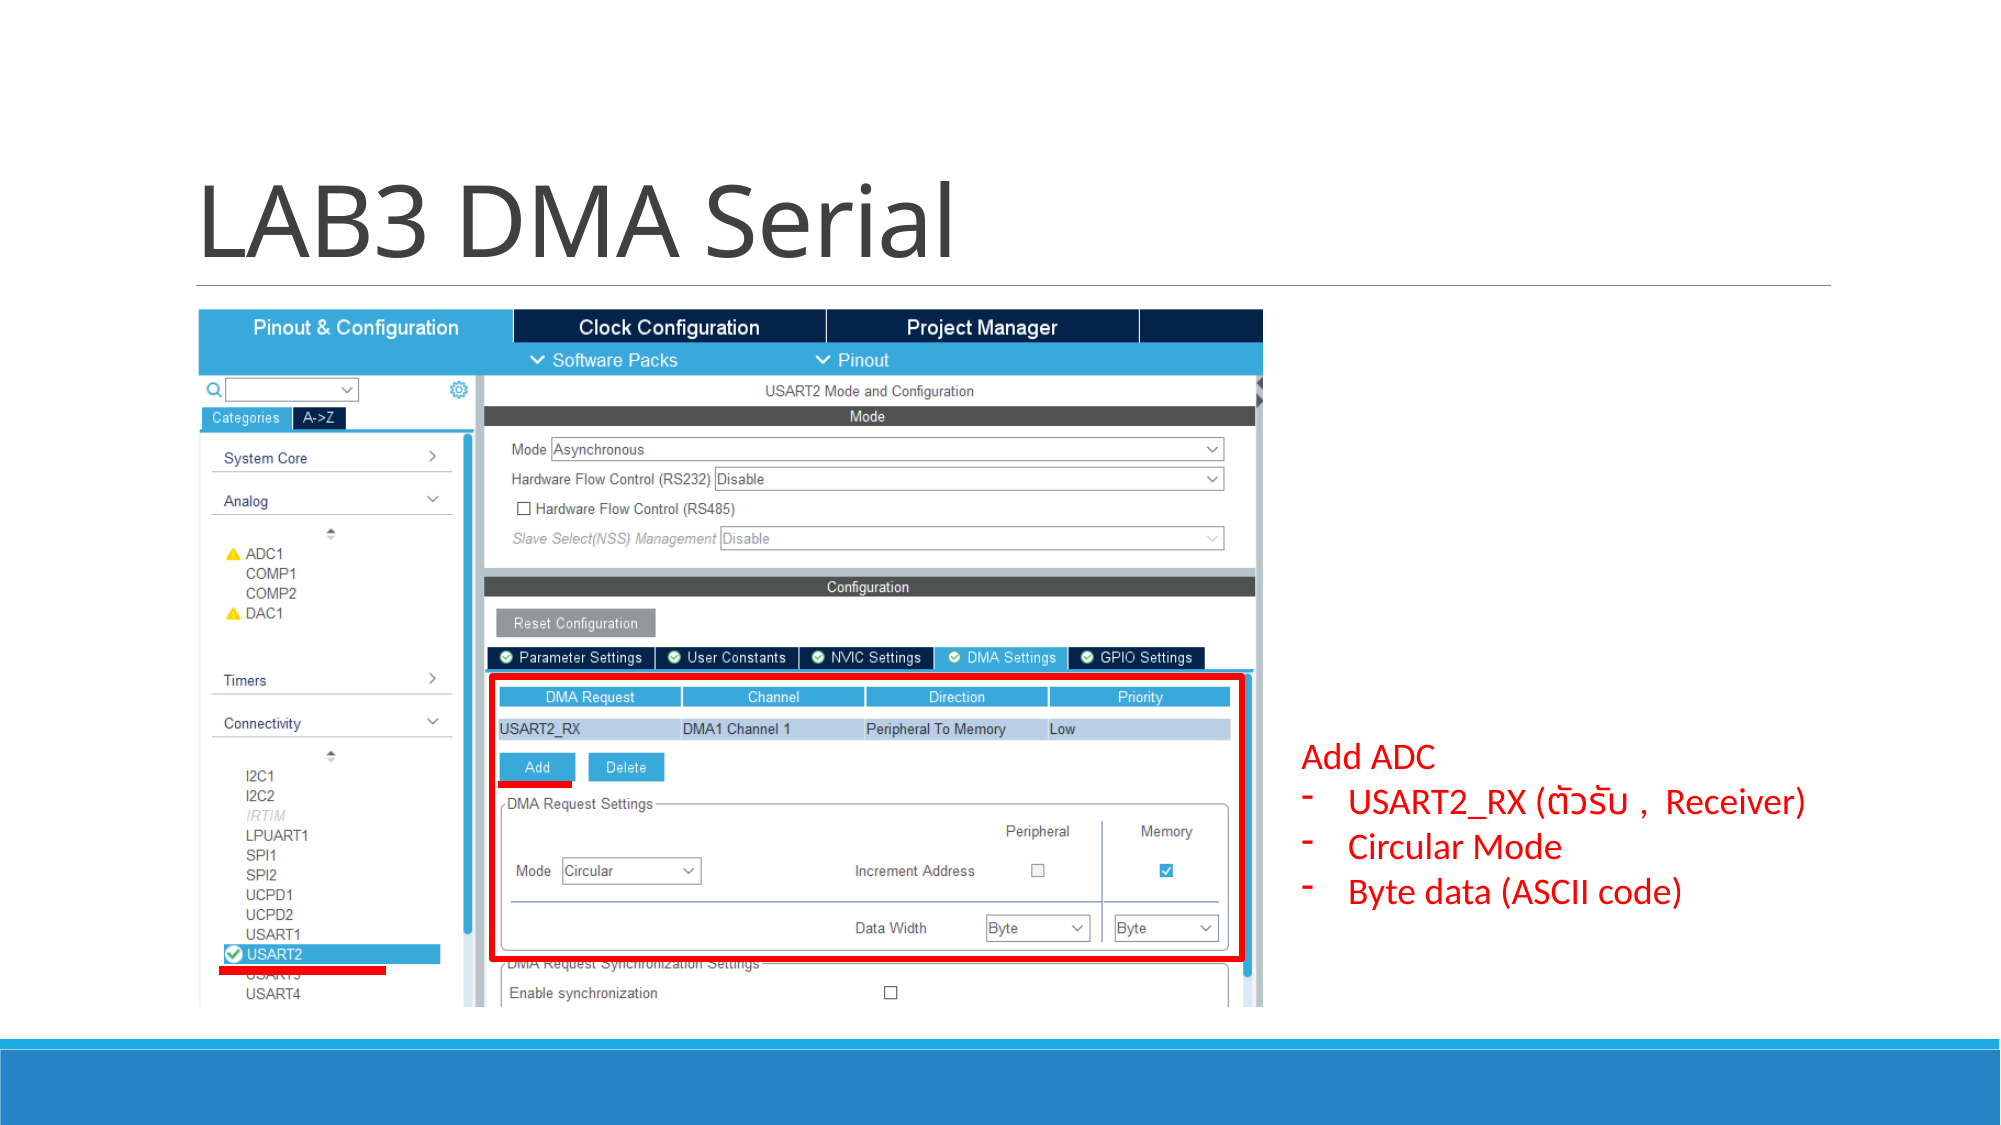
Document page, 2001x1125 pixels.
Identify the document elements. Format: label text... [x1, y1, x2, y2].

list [189, 305, 1264, 1007]
text_box Add ADC USART2_RX (ตัวรับ , Receiver) Circular Mode Byte data (ASCII code) [1286, 724, 1822, 920]
title LAB3 DMA Serial [180, 47, 1830, 285]
